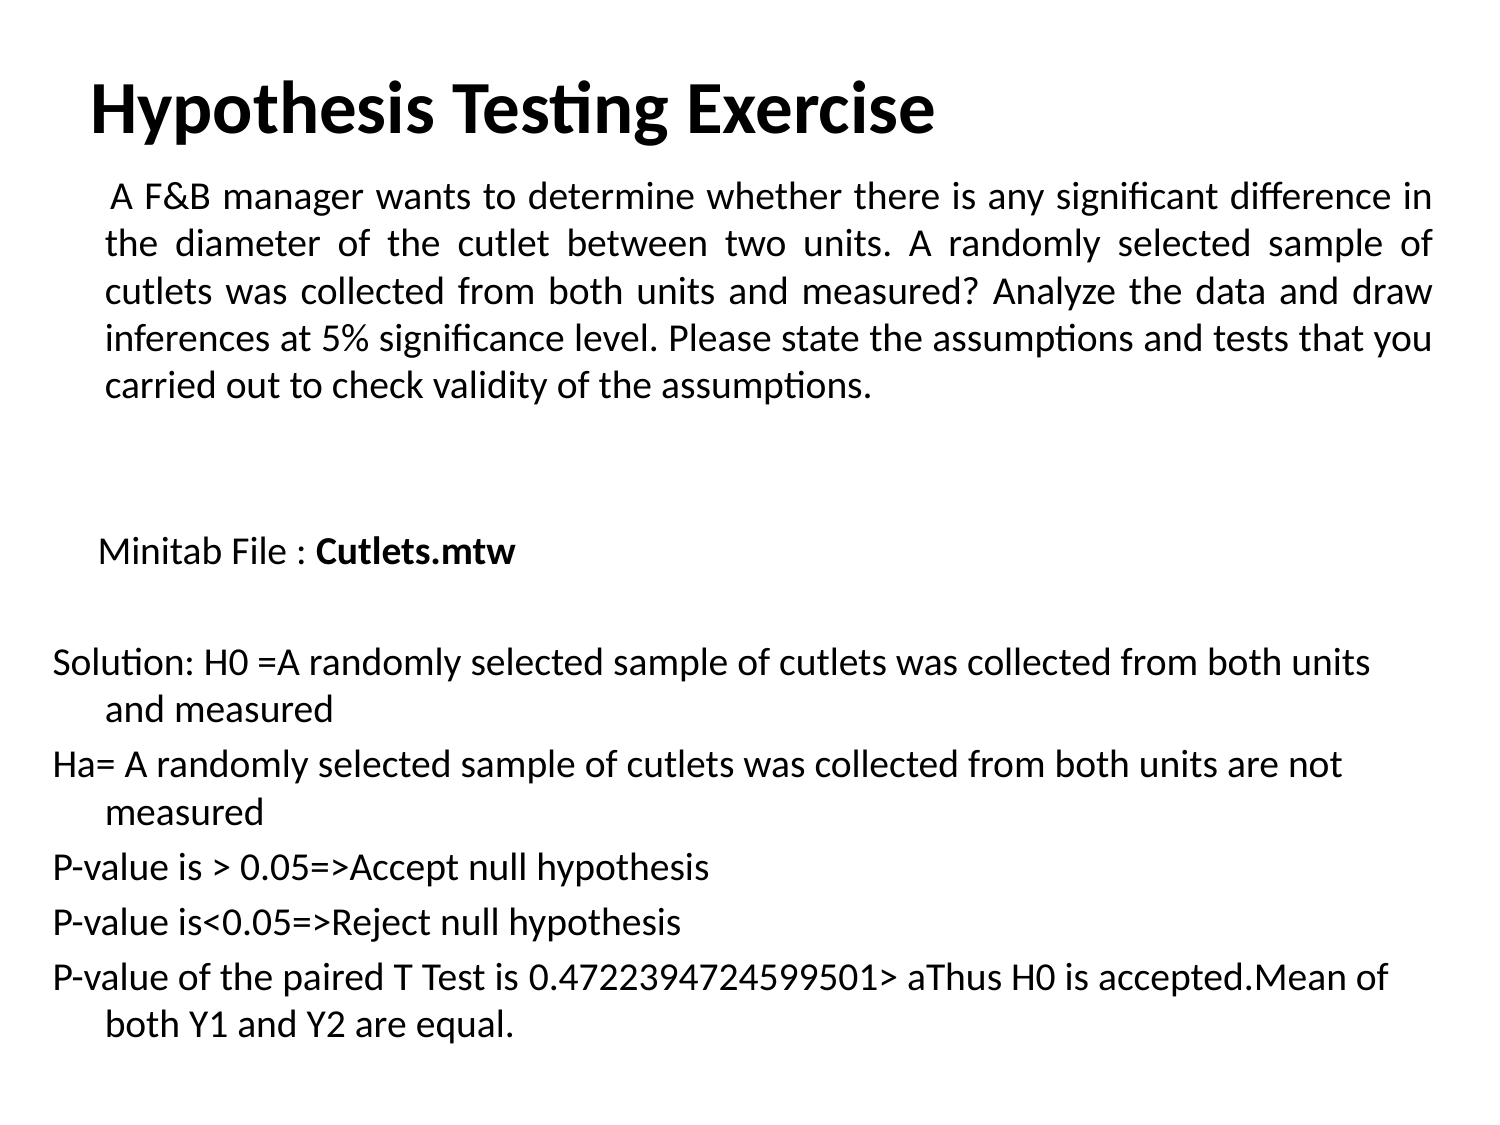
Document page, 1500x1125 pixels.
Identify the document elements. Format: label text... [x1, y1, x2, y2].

title Hypothesis Testing Exercise [75, 45, 1425, 162]
list A F&B manager wants to determine whether there is any significant difference in the diameter of the cutlet between two units. A randomly selected sample of cutlets was collected from both units and measured? Analyze the data and draw inferences at 5% significance level. Please state the assumptions and tests that you carried out to check validity of the assumptions. Minitab File : Cutlets.mtw Solution: H0 =A randomly selected sample of cutlets was collected from both units and measured Ha= A randomly selected sample of cutlets was collected from both units are not measured P-value is > 0.05=>Accept null hypothesis P-value is<0.05=>Reject null hypothesis P-value of the paired T Test is 0.4722394724599501> aThus H0 is accepted.Mean of both Y1 and Y2 are equal. [37, 162, 1450, 1063]
